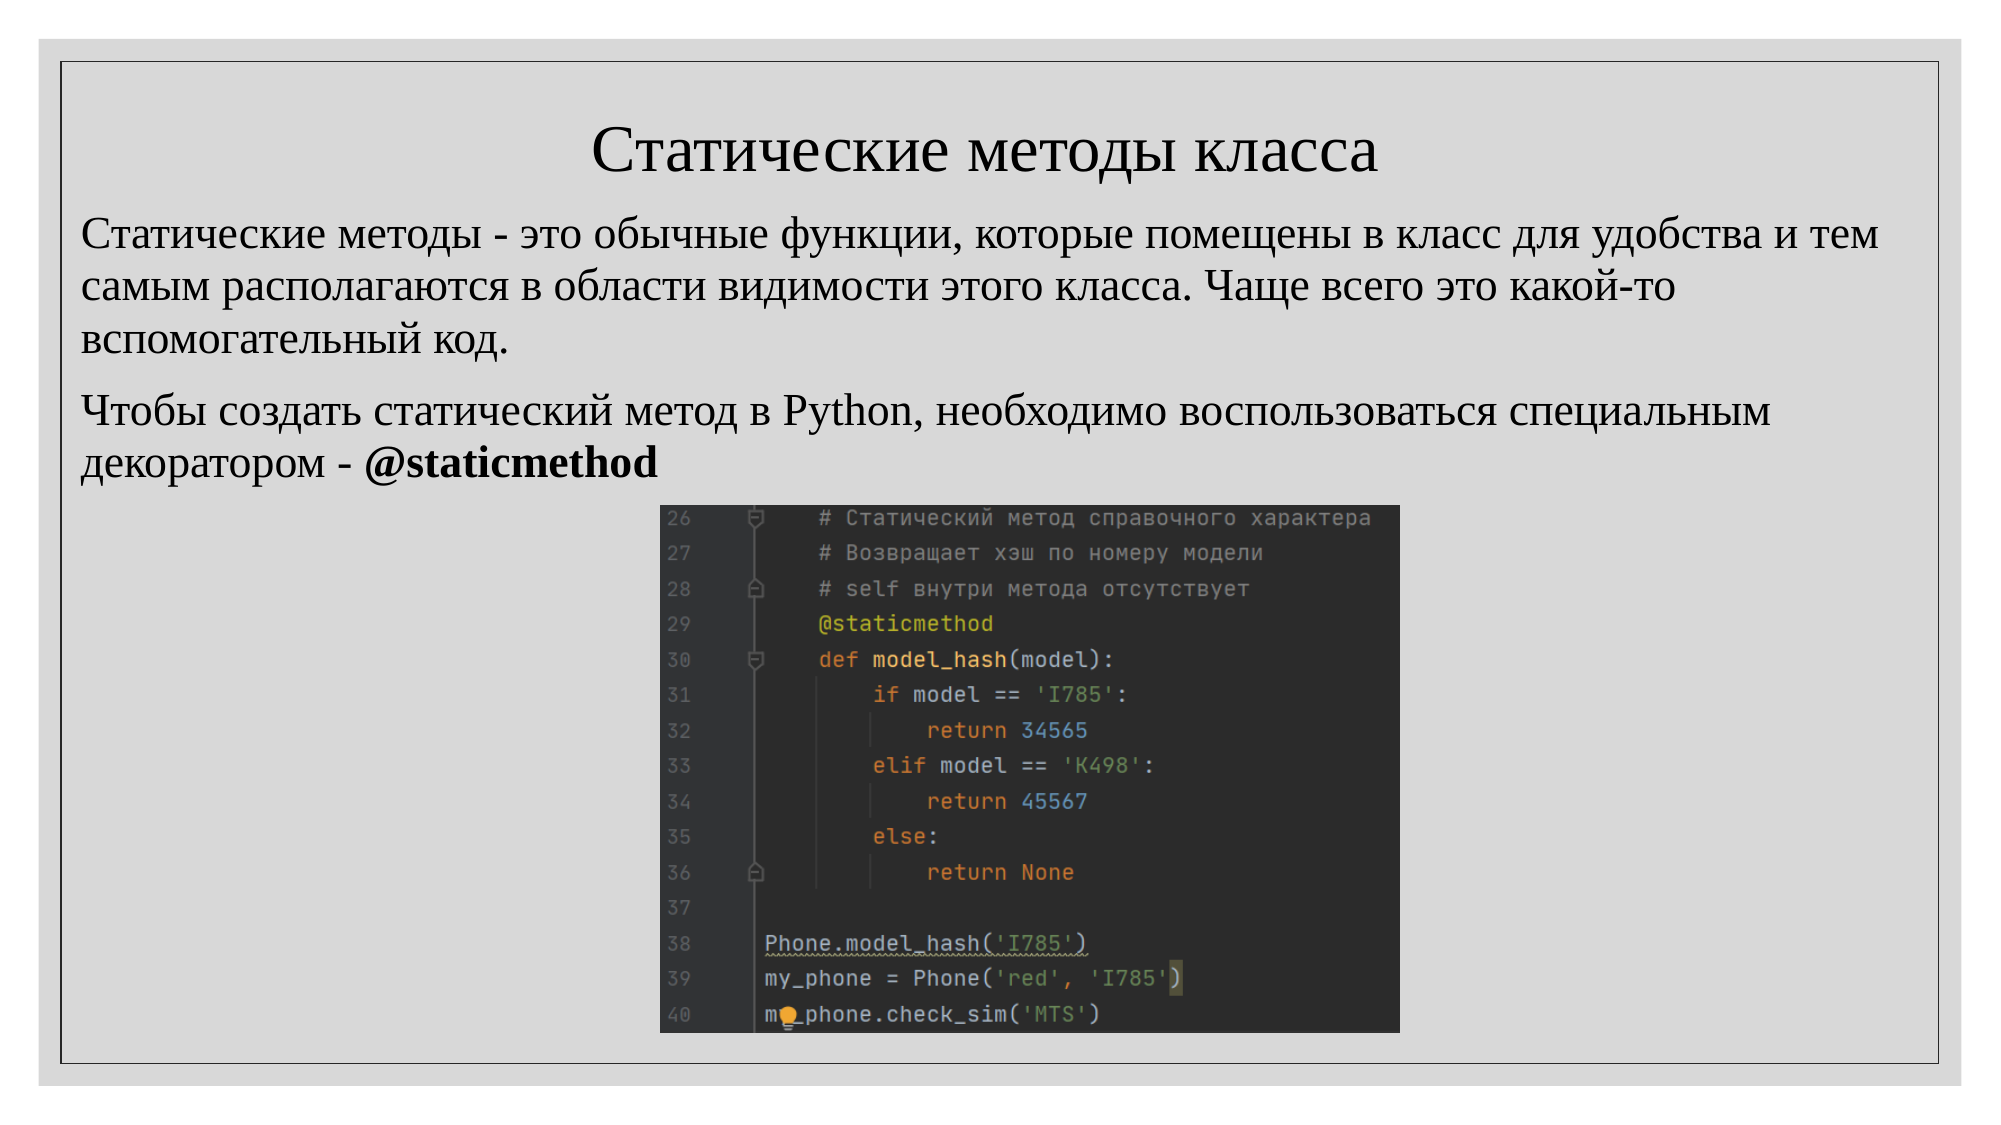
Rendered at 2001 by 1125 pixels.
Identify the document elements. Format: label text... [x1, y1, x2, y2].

title Статические методы класса [160, 28, 1812, 197]
picture [660, 505, 1400, 1033]
list Статические методы - это обычные функции, которые помещены в класс для удобства и тем самым располагаются в области видимости этого класса. Чаще всего это какой-то вспомогательный код. Чтобы создать статический метод в Python, необходимо воспользоваться специальным декоратором - @staticmethod [72, 197, 1928, 530]
